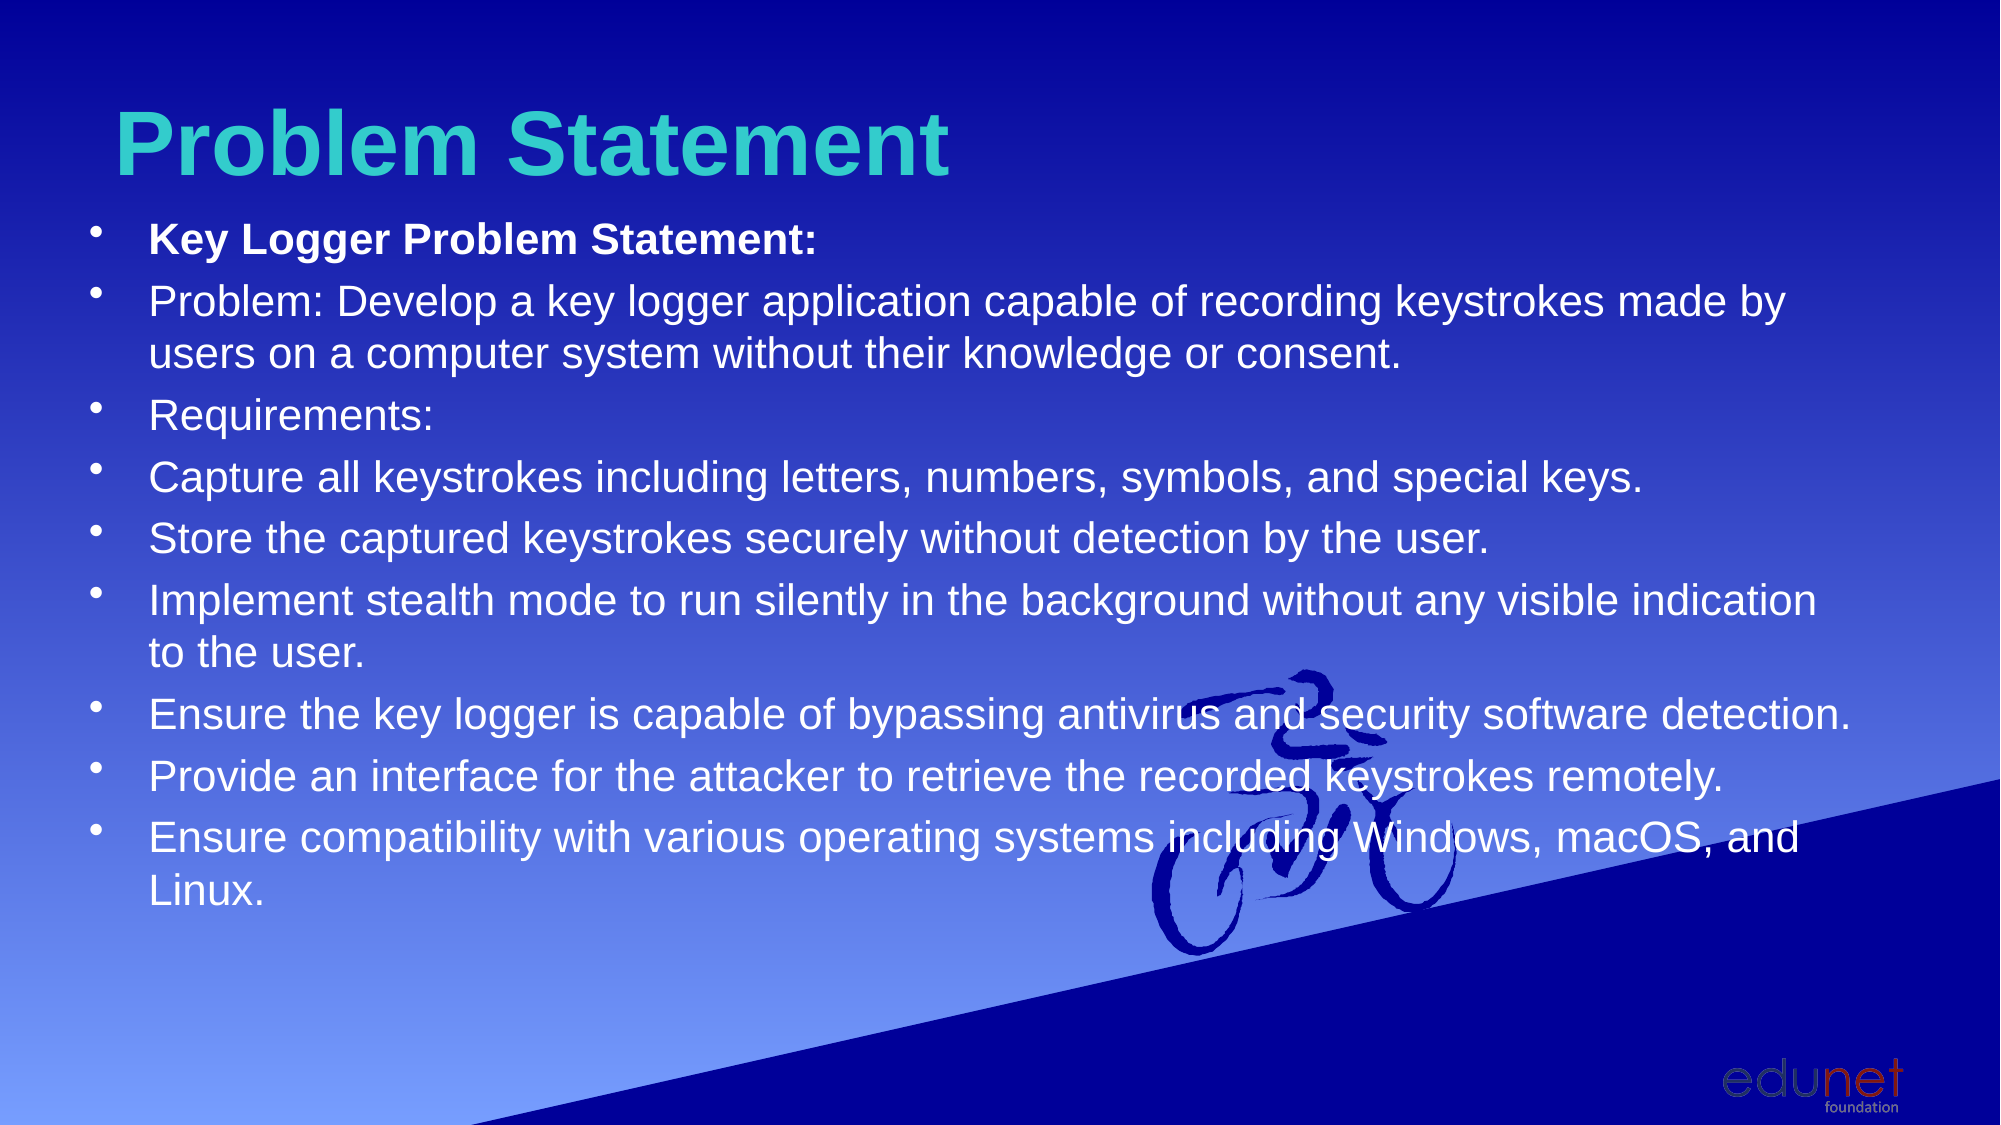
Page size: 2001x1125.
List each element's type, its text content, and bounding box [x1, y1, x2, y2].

list Key Logger Problem Statement: Problem: Develop a key logger application capable of recording keystrokes made by users on a computer system without their knowledge or consent. Requirements: Capture all keystrokes including letters, numbers, symbols, and special keys. Store the captured keystrokes securely without detection by the user. Implement stealth mode to run silently in the background without any visible indication to the user. Ensure the key logger is capable of bypassing antivirus and security software detection. Provide an interface for the attacker to retrieve the recorded keystrokes remotely. Ensure compatibility with various operating systems including Windows, macOS, and Linux. [73, 202, 1884, 970]
title Problem Statement [99, 44, 1901, 233]
picture [1719, 1056, 1905, 1116]
